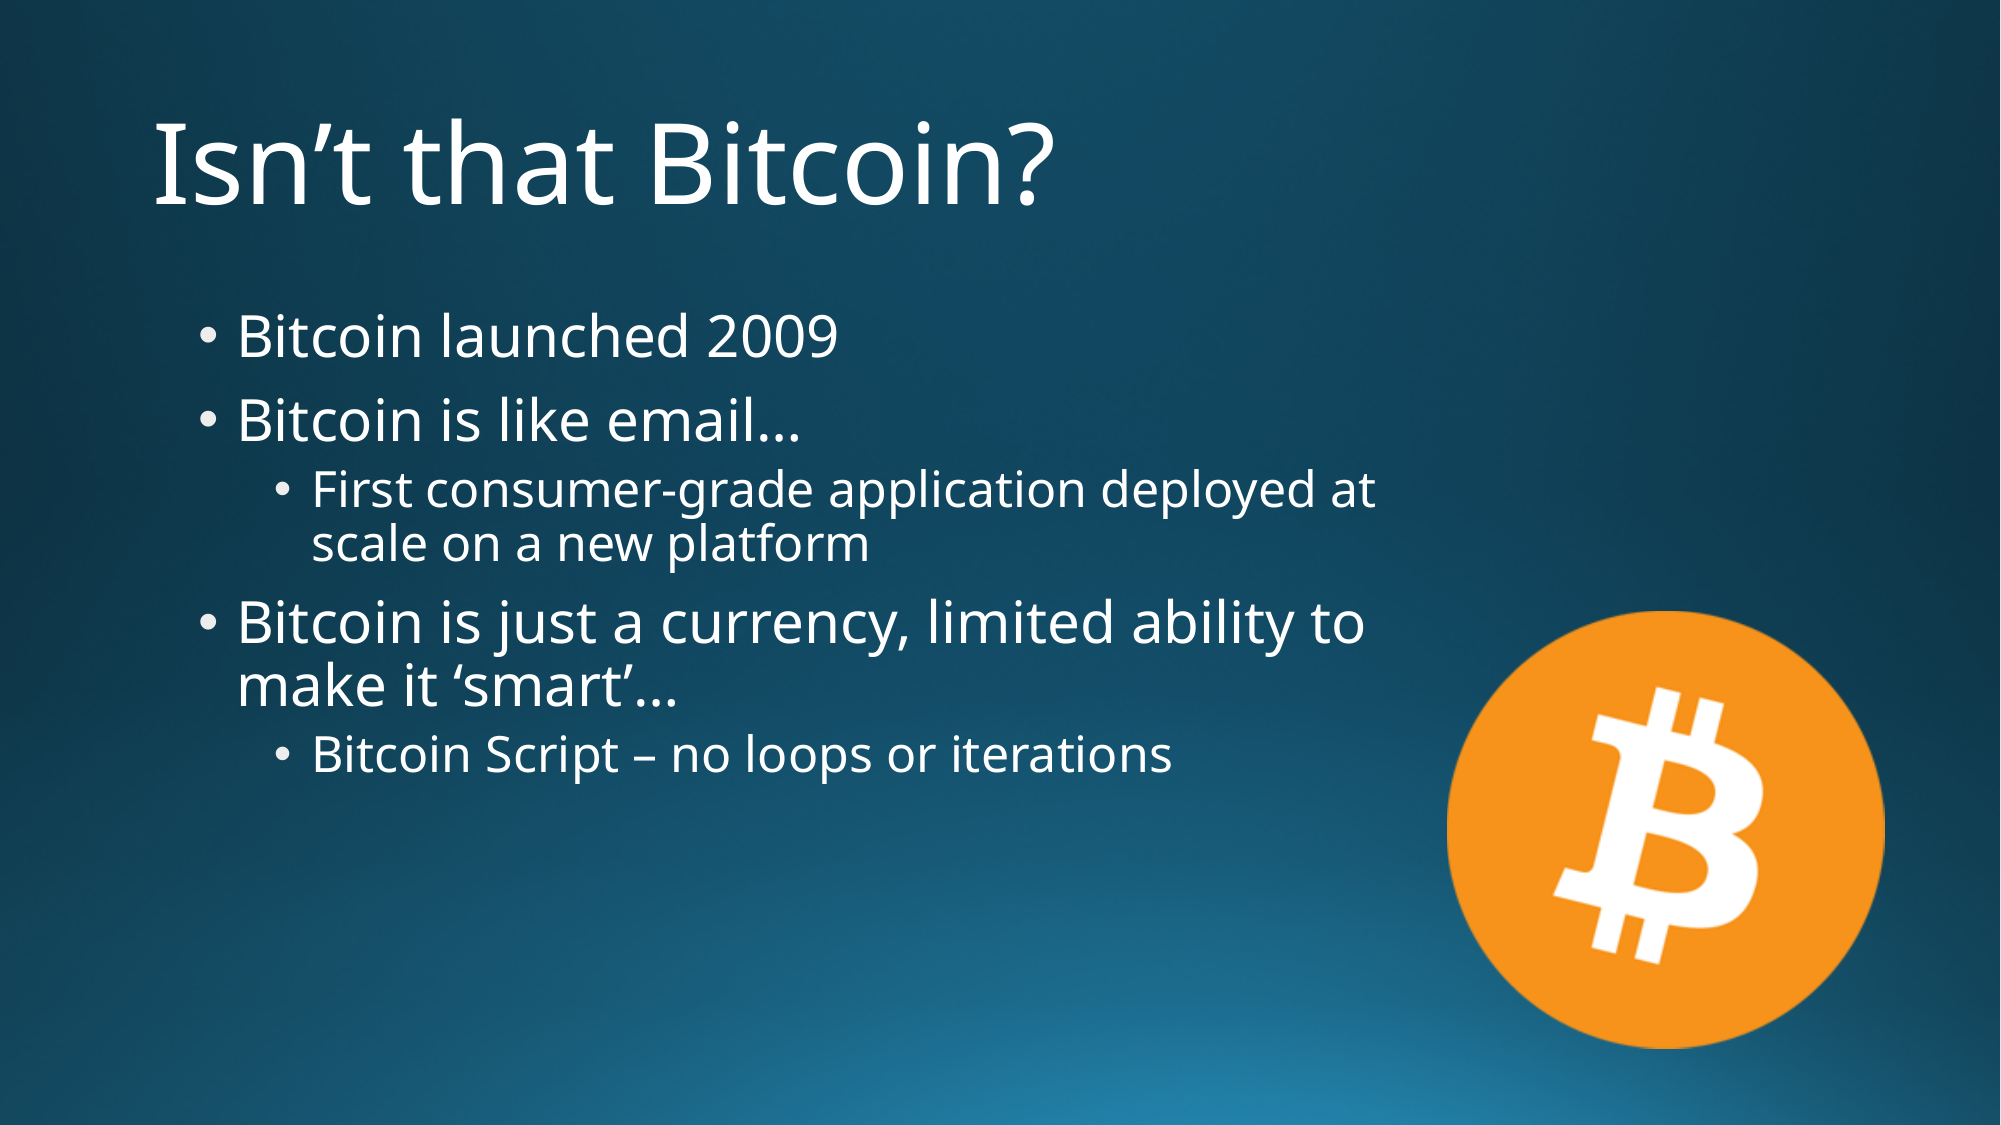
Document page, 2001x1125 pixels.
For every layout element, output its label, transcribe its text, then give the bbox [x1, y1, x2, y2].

list Bitcoin launched 2009 Bitcoin is like email… First consumer-grade application deployed at scale on a new platform Bitcoin is just a currency, limited ability to make it ‘smart’… Bitcoin Script – no loops or iterations [183, 299, 1430, 1014]
picture [0, 0, 2001, 1125]
title Isn’t that Bitcoin? [137, 59, 1863, 278]
